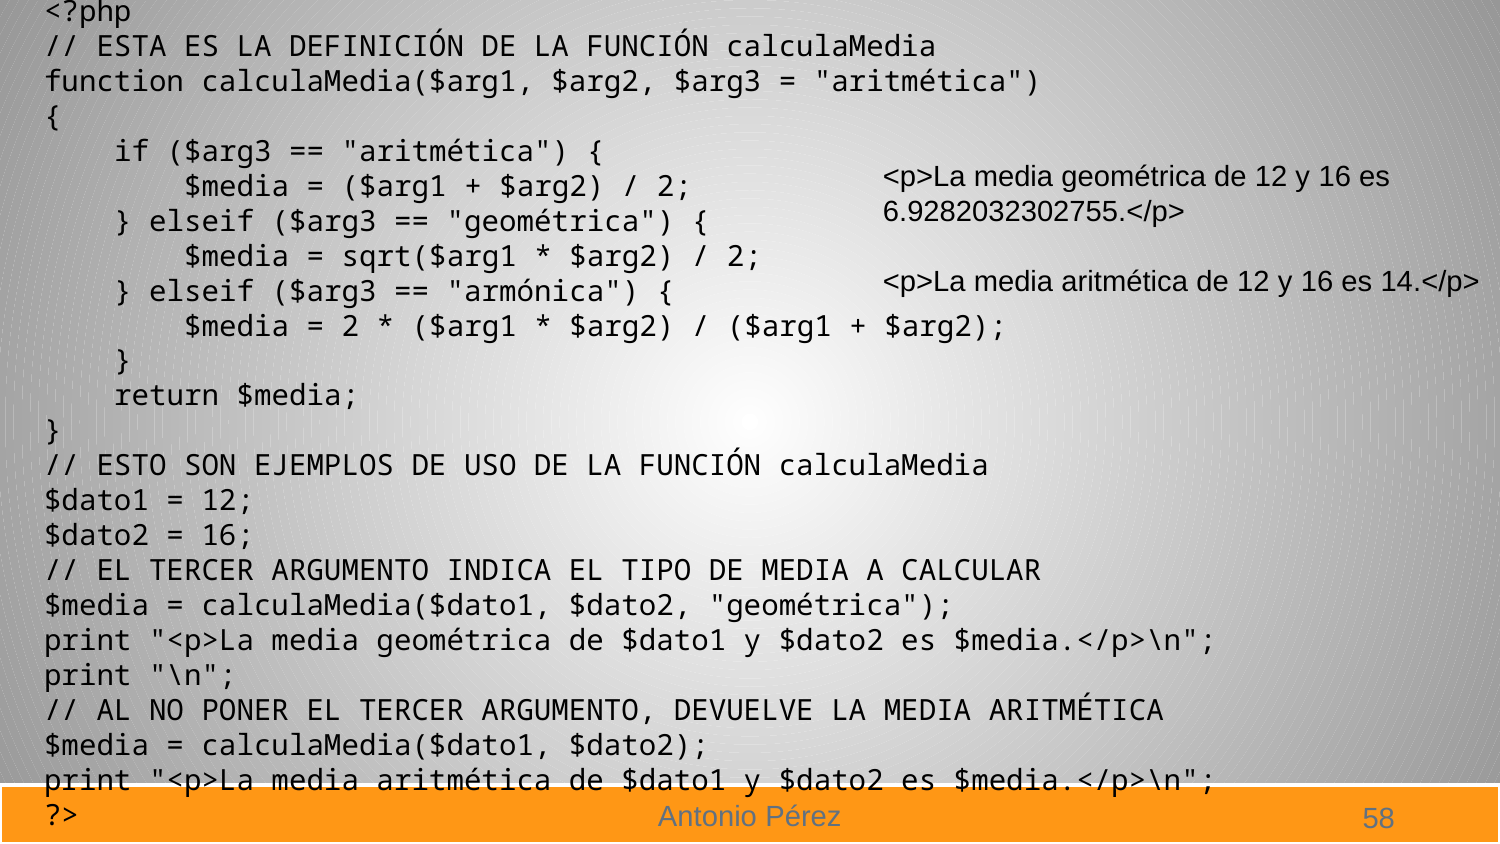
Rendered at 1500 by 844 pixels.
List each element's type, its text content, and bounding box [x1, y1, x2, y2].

text_box <p>La media geométrica de 12 y 16 es 6.9282032302755.</p> <p>La media aritmética de 12 y 16 es 14.</p> [868, 149, 1500, 305]
slide_number 58 [1347, 792, 1438, 844]
text_box <?php // ESTA ES LA DEFINICIÓN DE LA FUNCIÓN calculaMedia function calculaMedia($arg1, $arg2, $arg3 = "aritmética") { if ($arg3 == "aritmética") { $media = ($arg1 + $arg2) / 2; } elseif ($arg3 == "geométrica") { $media = sqrt($arg1 * $arg2) / 2; } elseif ($arg3 == "armónica") { $media = 2 * ($arg1 * $arg2) / ($arg1 + $arg2); } return $media; } // ESTO SON EJEMPLOS DE USO DE LA FUNCIÓN calculaMedia $dato1 = 12; $dato2 = 16; // EL TERCER ARGUMENTO INDICA EL TIPO DE MEDIA A CALCULAR $media = calculaMedia($dato1, $dato2, "geométrica"); print "<p>La media geométrica de $dato1 y $dato2 es $media.</p>\n"; print "\n"; // AL NO PONER EL TERCER ARGUMENTO, DEVUELVE LA MEDIA ARITMÉTICA $media = calculaMedia($dato1, $dato2); print "<p>La media aritmética de $dato1 y $dato2 es $media.</p>\n"; ?> [29, 0, 1405, 839]
